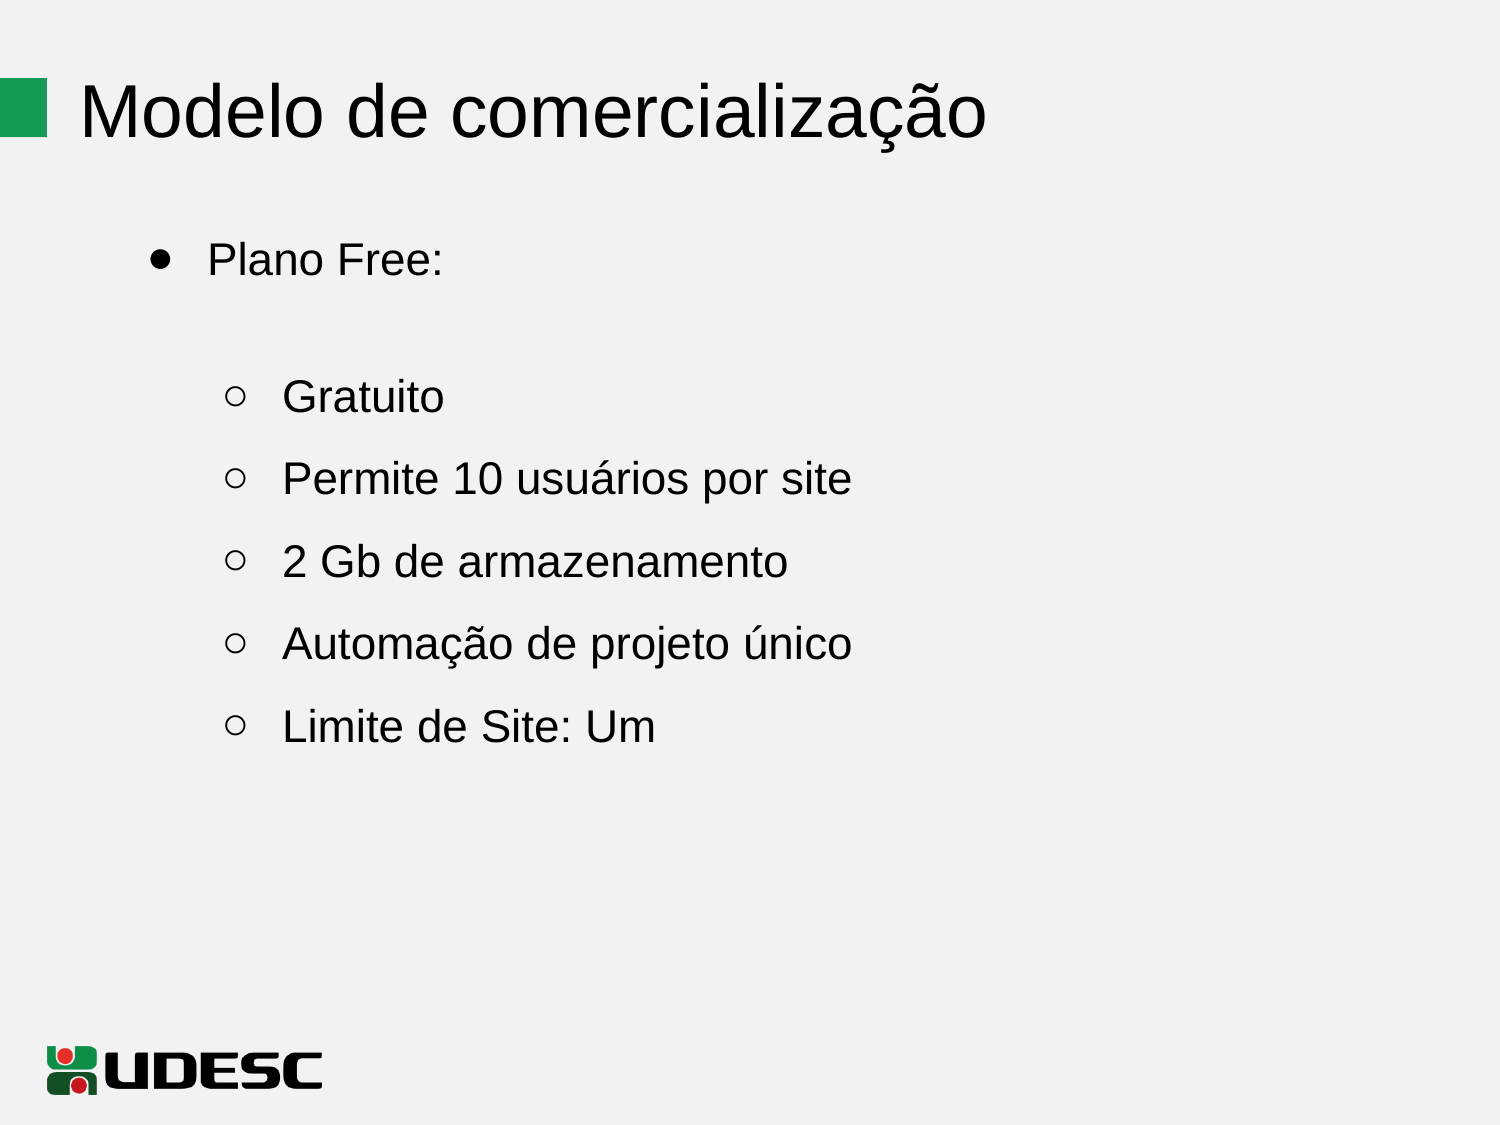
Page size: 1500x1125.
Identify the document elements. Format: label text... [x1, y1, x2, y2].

text_box Modelo de comercialização [64, 54, 1345, 160]
picture [46, 1046, 322, 1095]
text_box [0, 78, 47, 138]
text_box Plano Free: Gratuito Permite 10 usuários por site 2 Gb de armazenamento Automação de projeto único Limite de Site: Um [117, 214, 1383, 936]
